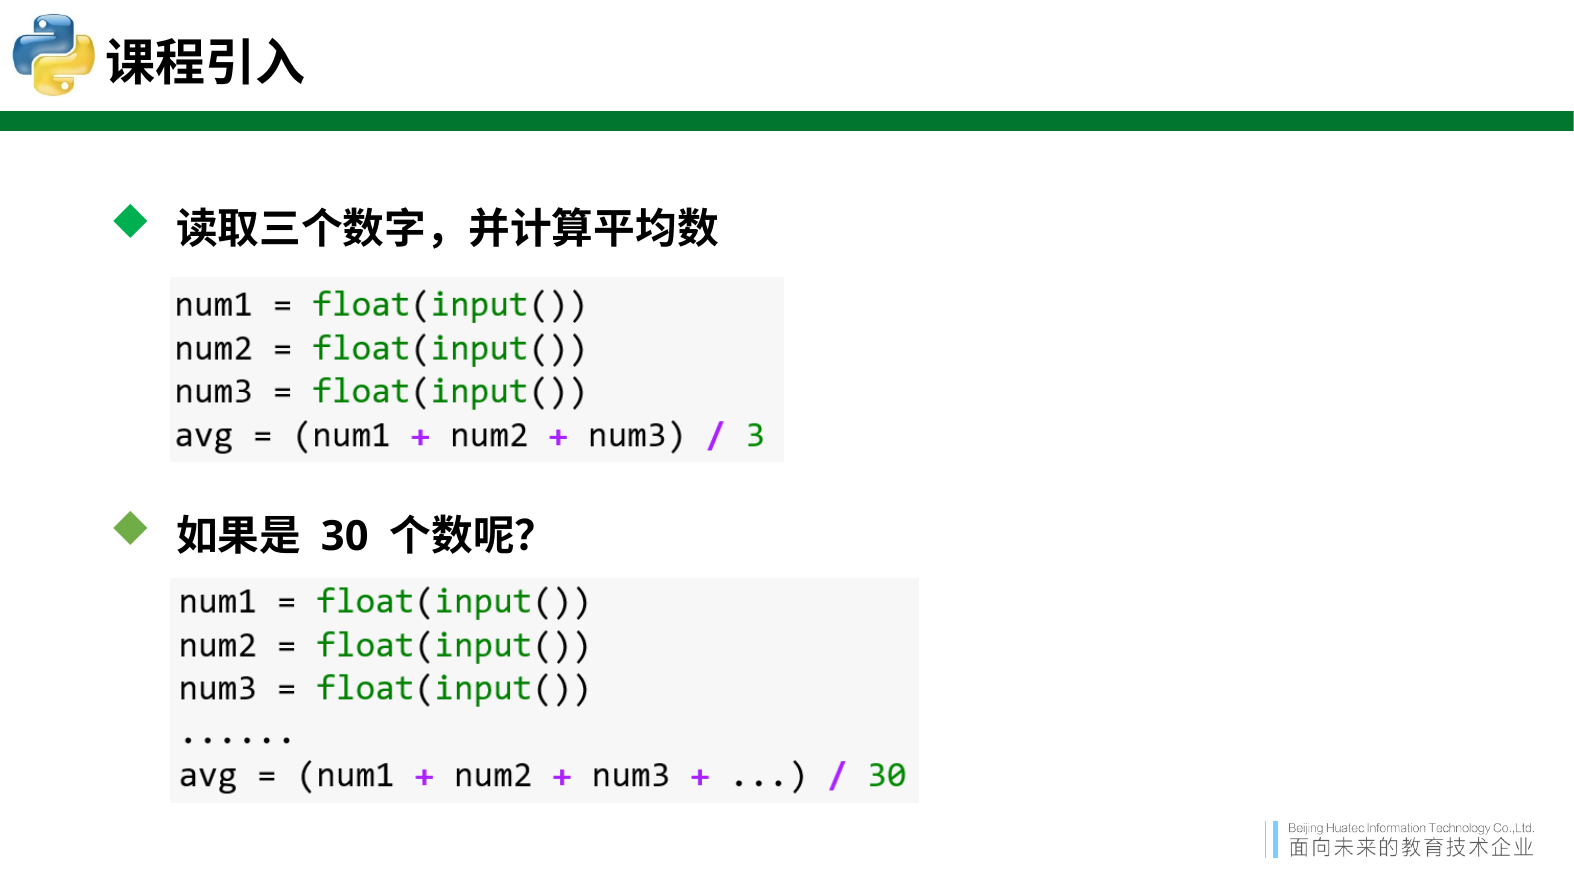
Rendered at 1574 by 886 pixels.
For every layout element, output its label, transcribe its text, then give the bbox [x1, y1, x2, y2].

text_box 课程引入 [0, 3, 1567, 100]
picture [170, 277, 784, 462]
picture [12, 13, 95, 98]
text_box 如果是 30 个数呢？ [94, 501, 1005, 567]
text_box 读取三个数字，并计算平均数 [94, 194, 1567, 260]
picture [0, 111, 1574, 131]
picture [170, 578, 919, 803]
